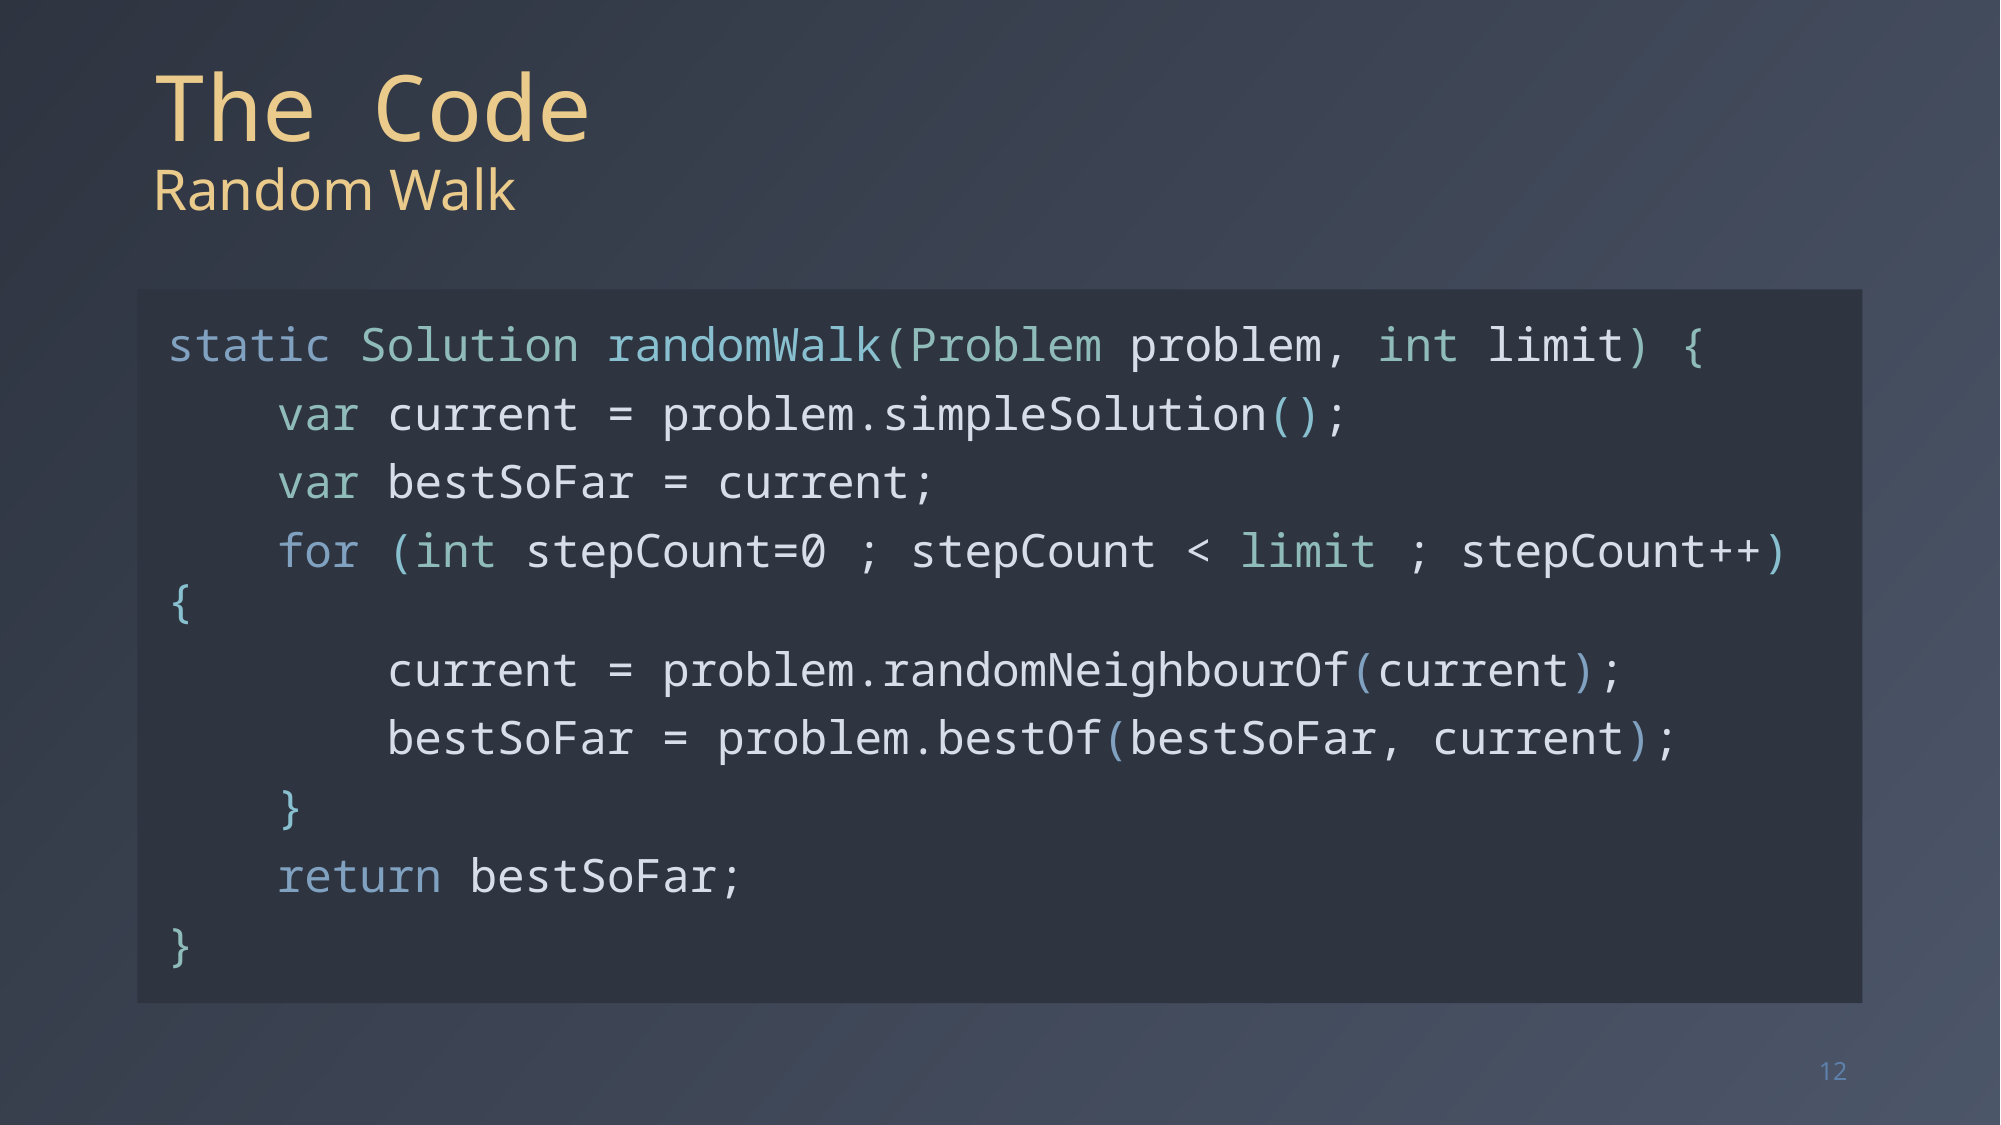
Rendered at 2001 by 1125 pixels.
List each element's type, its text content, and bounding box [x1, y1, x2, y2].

title The Code Random Walk [137, 26, 1863, 230]
text_box static Solution randomWalk(Problem problem, int limit) { var current = problem.simpleSolution(); var bestSoFar = current; for (int stepCount=0 ; stepCount < limit ; stepCount++) { current = problem.randomNeighbourOf(current); bestSoFar = problem.bestOf(bestSoFar, current); } return bestSoFar; } [137, 289, 1863, 1004]
slide_number 12 [1738, 1042, 1863, 1103]
